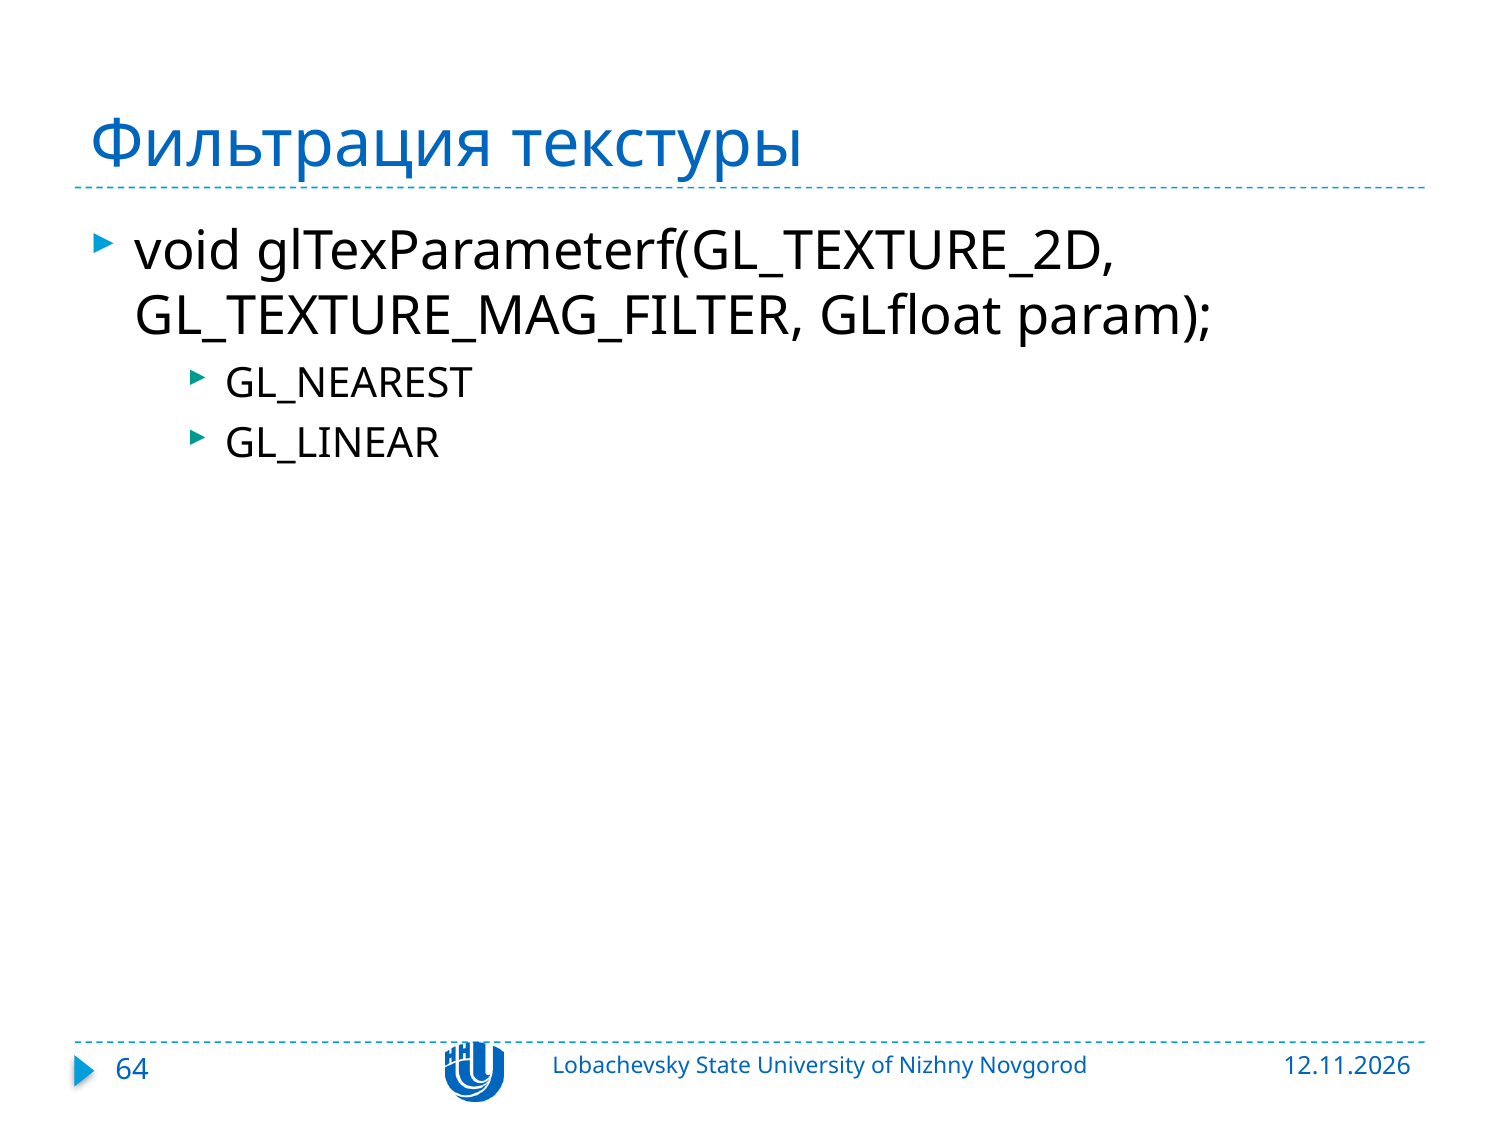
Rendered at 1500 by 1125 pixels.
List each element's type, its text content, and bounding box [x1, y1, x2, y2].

picture [445, 1041, 504, 1102]
list void glTexParameterf(GL_TEXTURE_2D, GL_TEXTURE_MAG_FILTER, GLfloat param); GL_NEAREST GL_LINEAR [74, 207, 1426, 1012]
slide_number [1265, 1042, 1426, 1103]
slide_number 64 [100, 1042, 426, 1103]
footer Lobachevsky State University of Nizhny Novgorod [515, 1042, 1125, 1103]
title Фильтрация текстуры [74, 24, 1426, 188]
